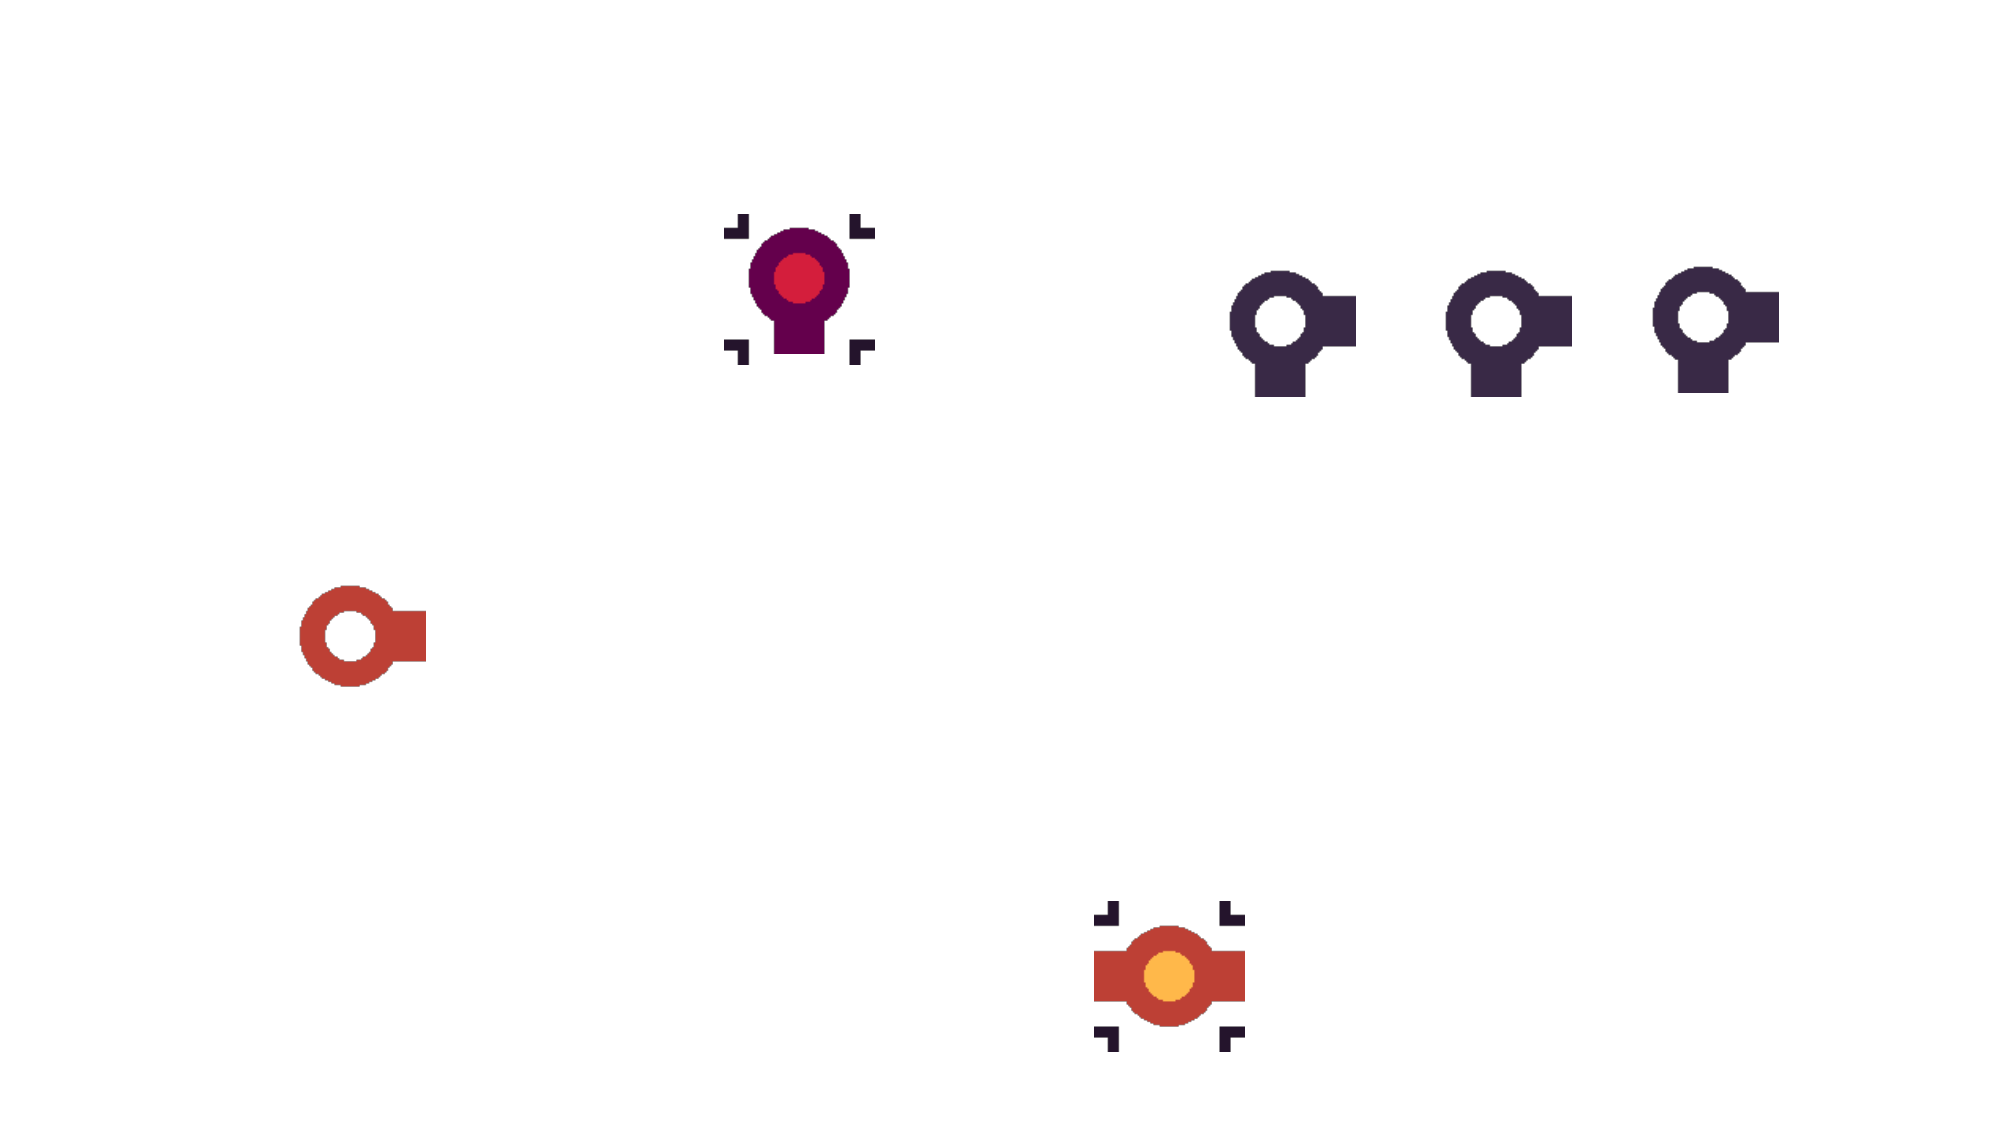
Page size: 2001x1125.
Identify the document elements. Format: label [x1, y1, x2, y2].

picture [1205, 246, 1356, 397]
picture [1094, 901, 1245, 1052]
picture [1628, 242, 1779, 393]
picture [724, 203, 875, 365]
picture [1421, 246, 1572, 397]
picture [275, 561, 426, 712]
